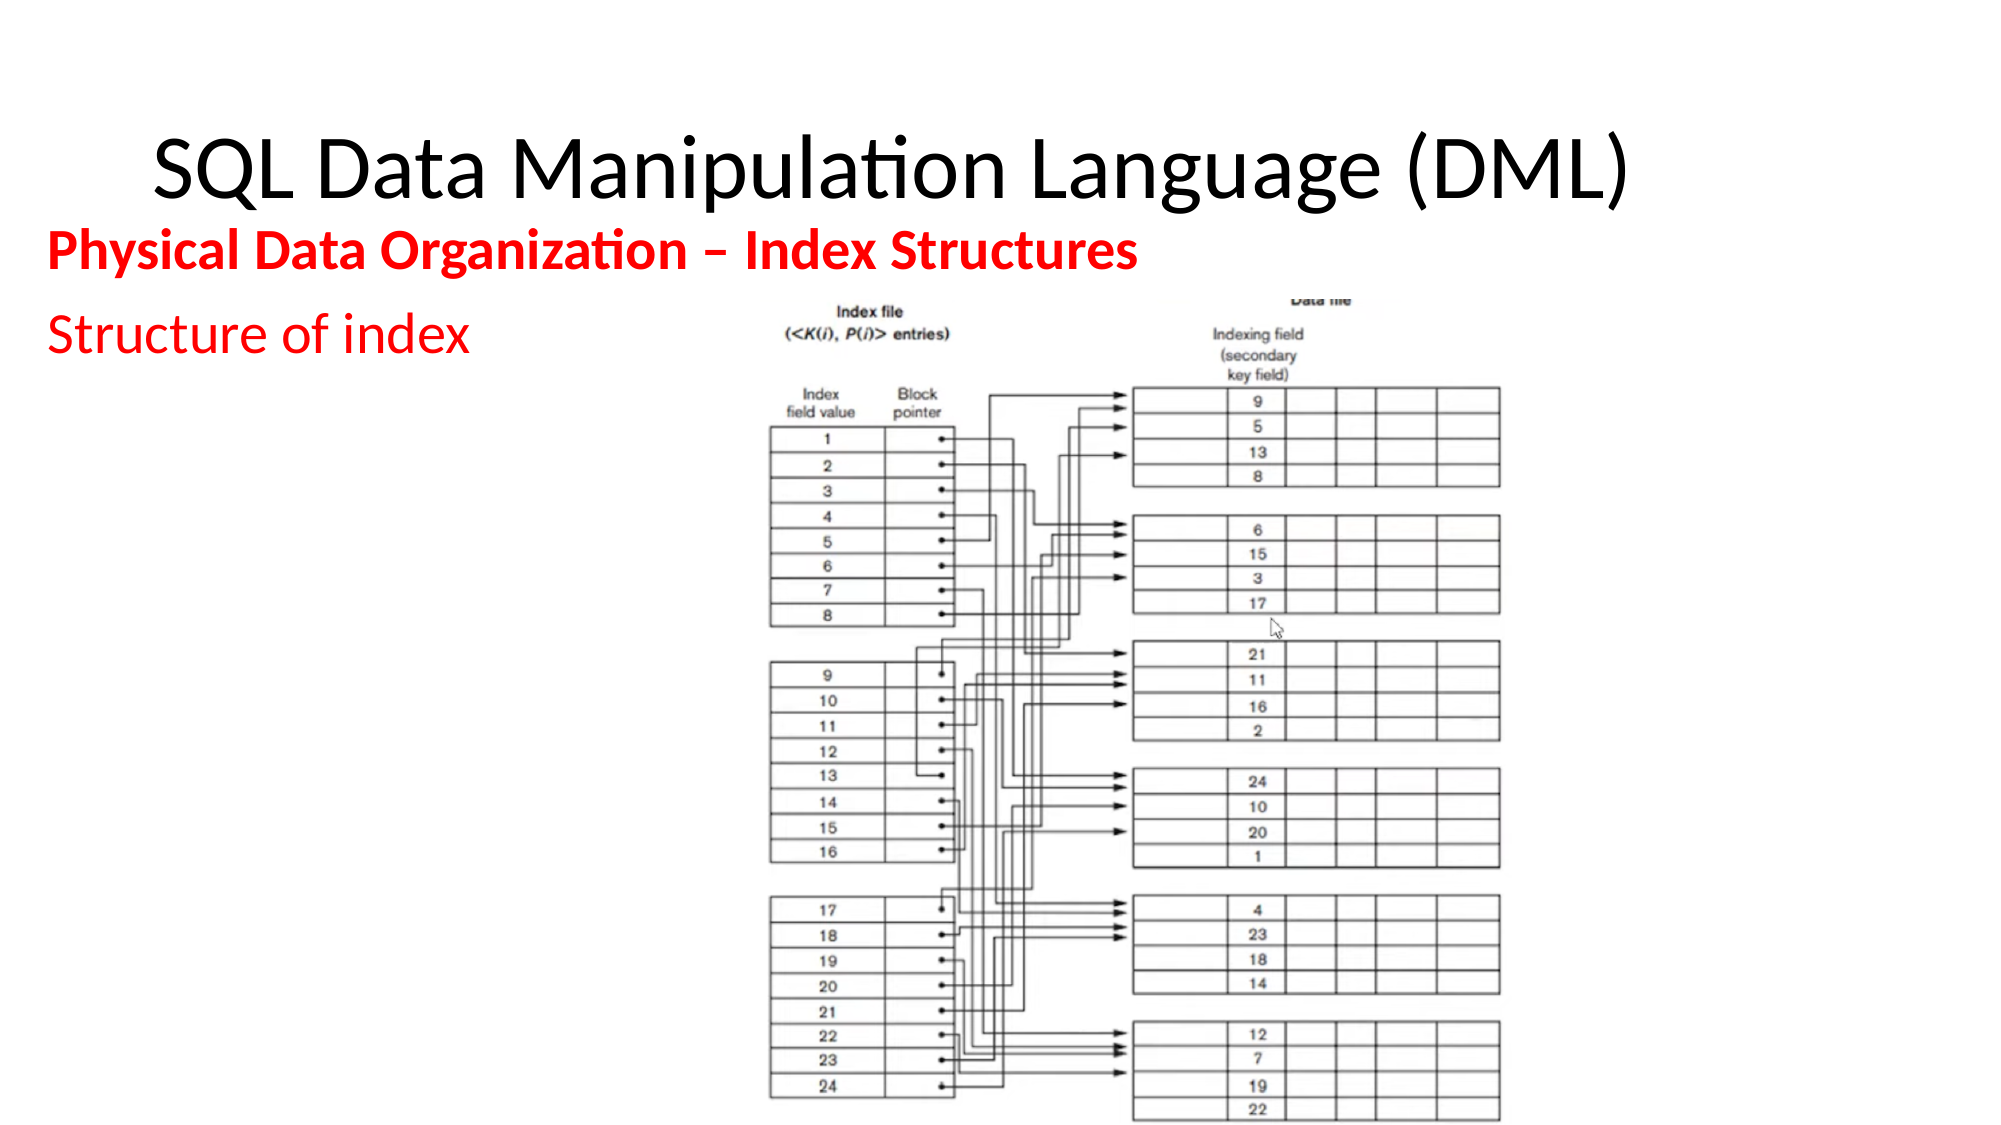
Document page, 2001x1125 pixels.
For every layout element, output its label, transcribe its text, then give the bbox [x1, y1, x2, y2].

picture [760, 299, 1512, 1125]
list Physical Data Organization – Index Structures Structure of index [32, 211, 1963, 1040]
title SQL Data Manipulation Language (DML) [137, 59, 1863, 211]
